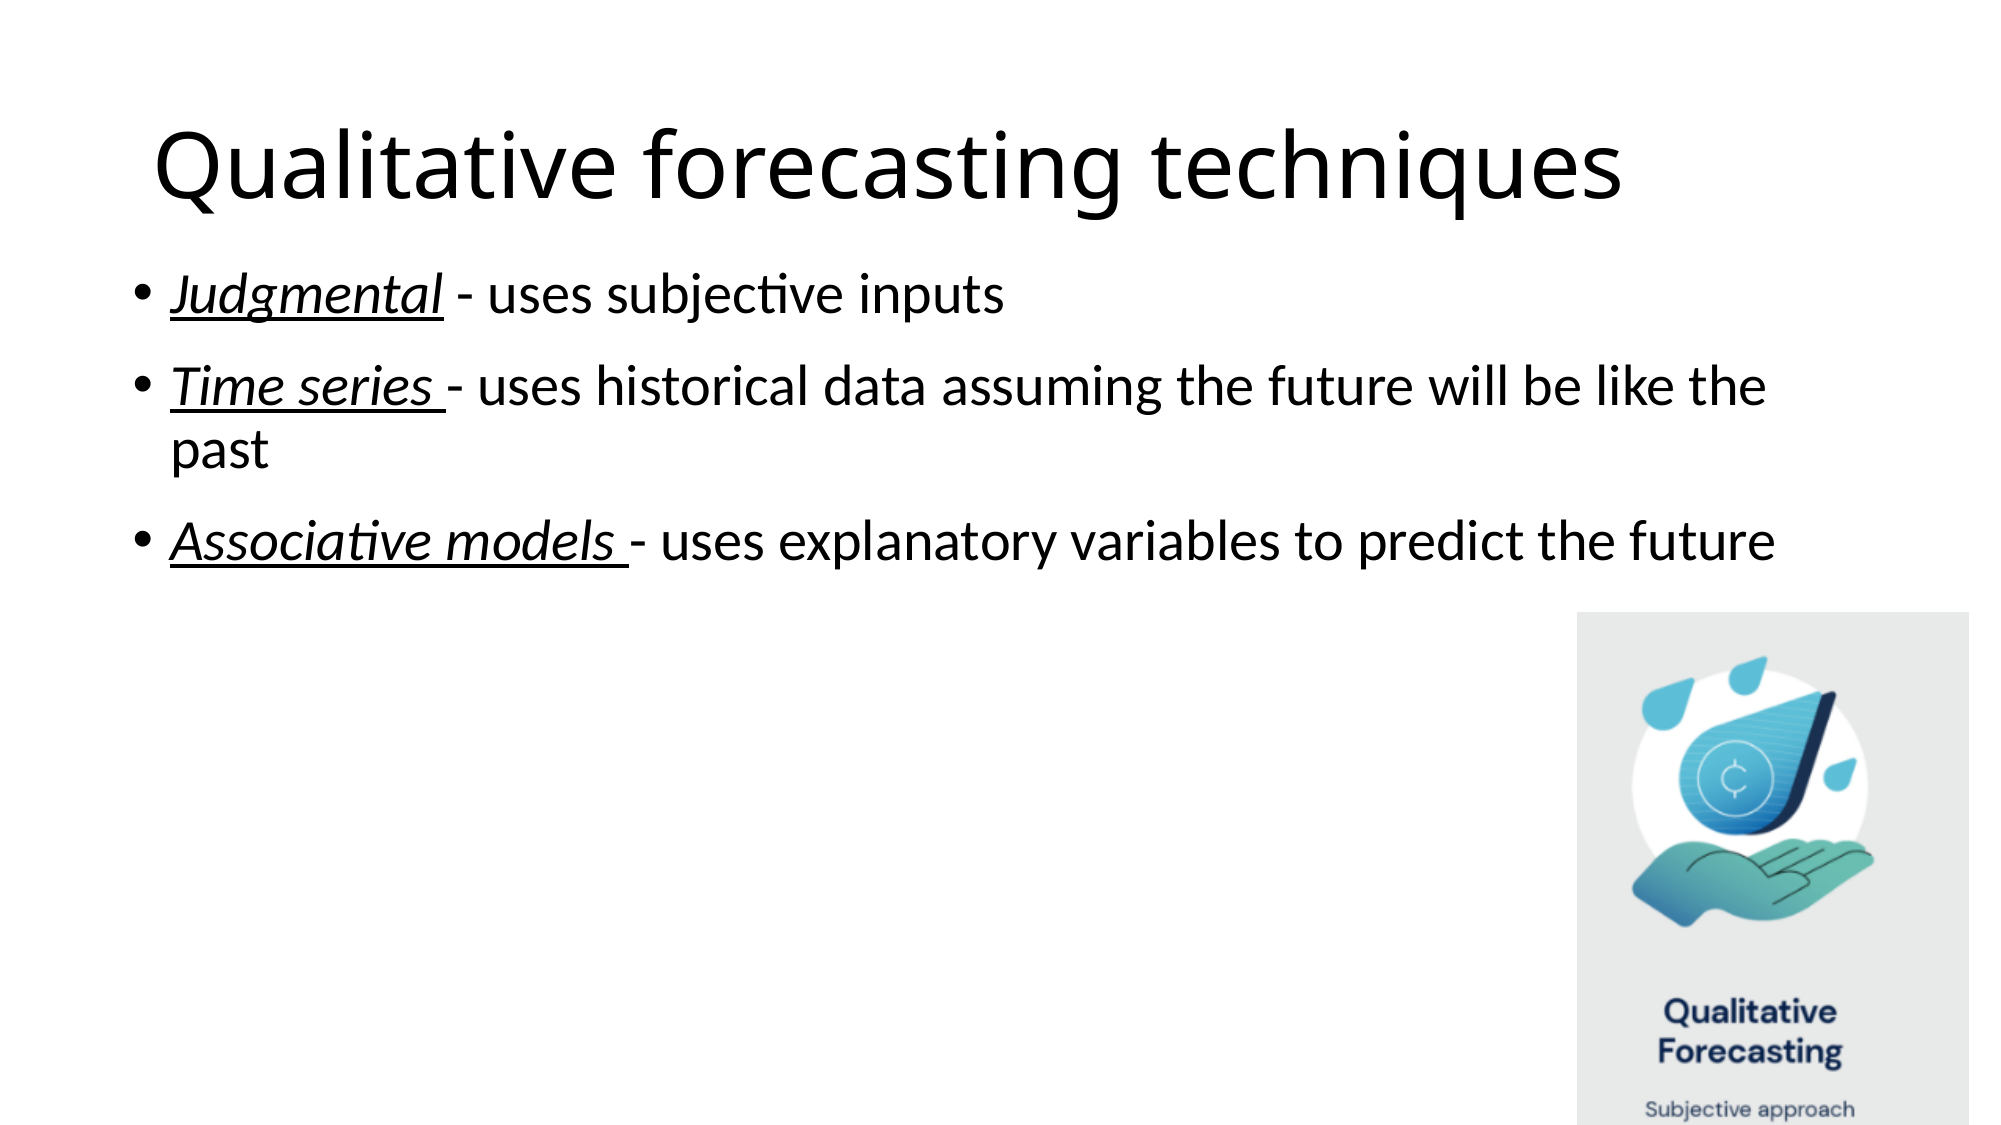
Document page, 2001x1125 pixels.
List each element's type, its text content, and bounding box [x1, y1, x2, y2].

picture [1577, 612, 1969, 1125]
list Judgmental - uses subjective inputs Time series - uses historical data assuming the future will be like the past Associative models - uses explanatory variables to predict the future [117, 255, 1843, 970]
title Qualitative forecasting techniques [137, 59, 1863, 278]
